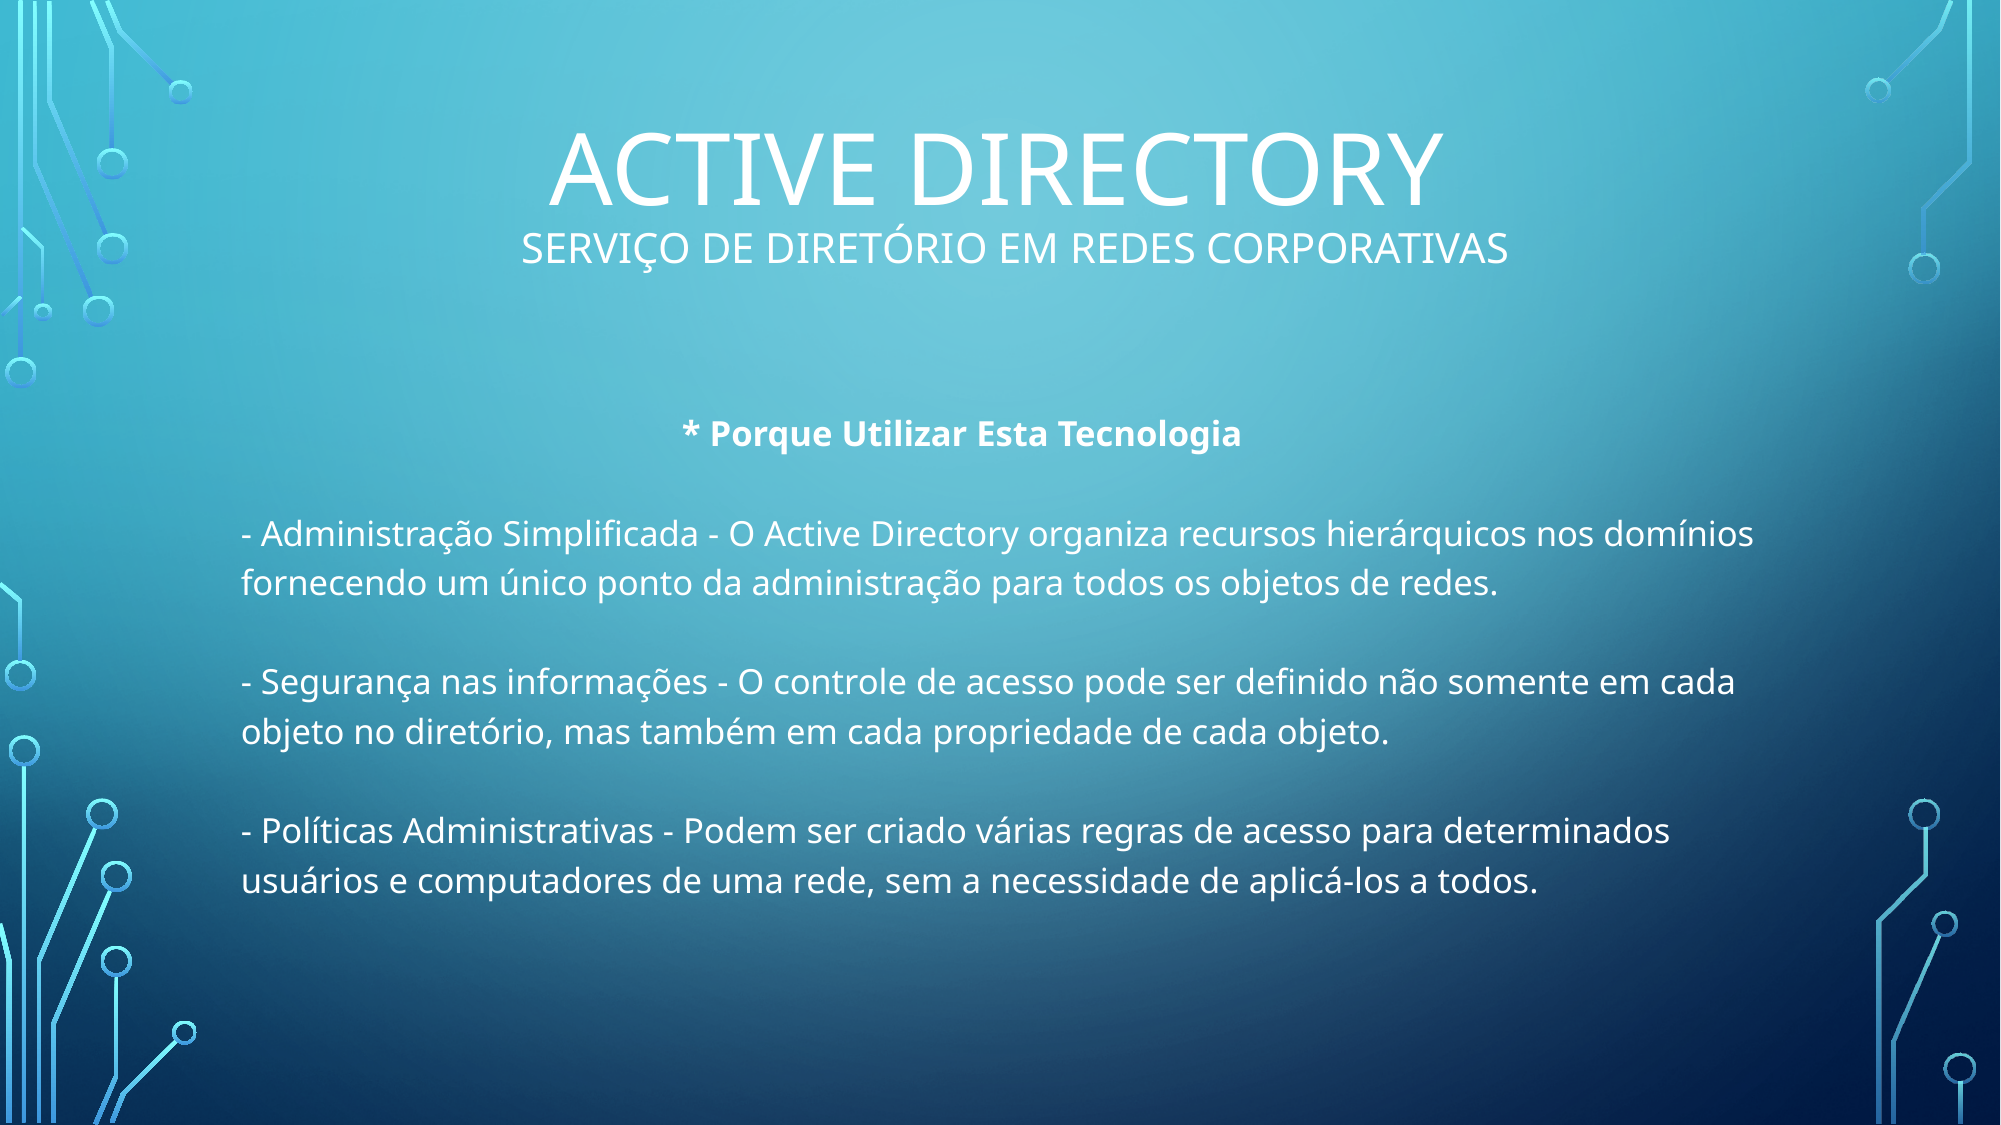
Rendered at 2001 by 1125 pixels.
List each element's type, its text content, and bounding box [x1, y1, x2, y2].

title Active Directory Serviço de Diretório em Redes Corporativas [86, 32, 1935, 359]
list * Porque Utilizar Esta Tecnologia - Administração Simplificada - O Active Directory organiza recursos hierárquicos nos domínios fornecendo um único ponto da administração para todos os objetos de redes. - Segurança nas informações - O controle de acesso pode ser definido não somente em cada objeto no diretório, mas também em cada propriedade de cada objeto. - Políticas Administrativas - Podem ser criado várias regras de acesso para determinados usuários e computadores de uma rede, sem a necessidade de aplicá-los a todos. [225, 396, 1813, 1004]
